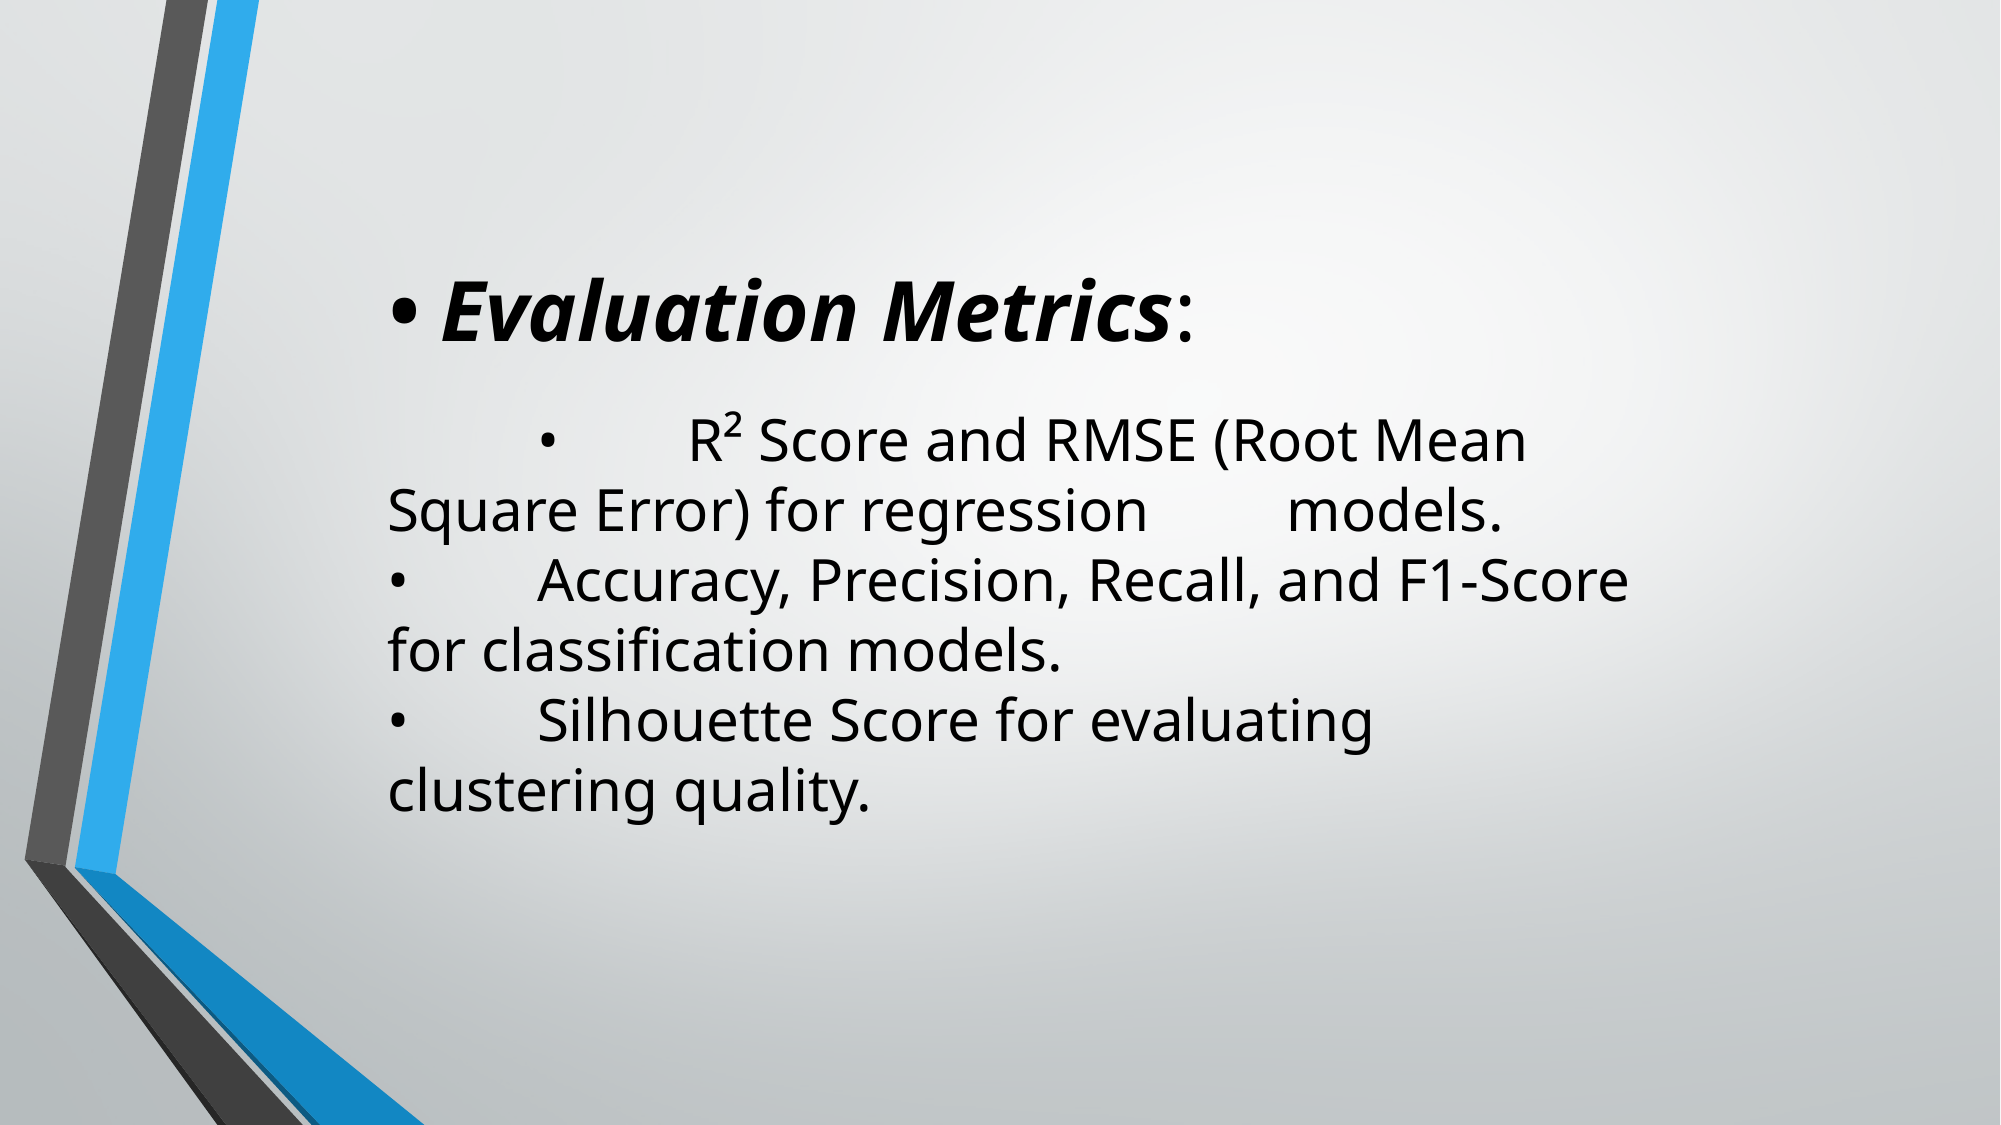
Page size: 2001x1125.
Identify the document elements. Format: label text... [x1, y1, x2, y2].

text_box • Evaluation Metrics: • R² Score and RMSE (Root Mean Square Error) for regression models. • Accuracy, Precision, Recall, and F1-Score for classification models. • Silhouette Score for evaluating clustering quality. [372, 251, 1659, 831]
